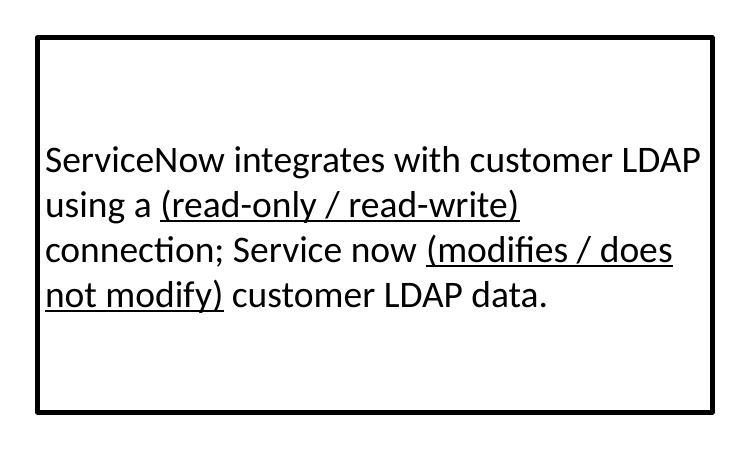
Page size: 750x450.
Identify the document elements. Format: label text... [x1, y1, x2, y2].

list ServiceNow integrates with customer LDAP using a (read-only / read-write) connection; Service now (modifies / does not modify) customer LDAP data. [35, 35, 715, 415]
